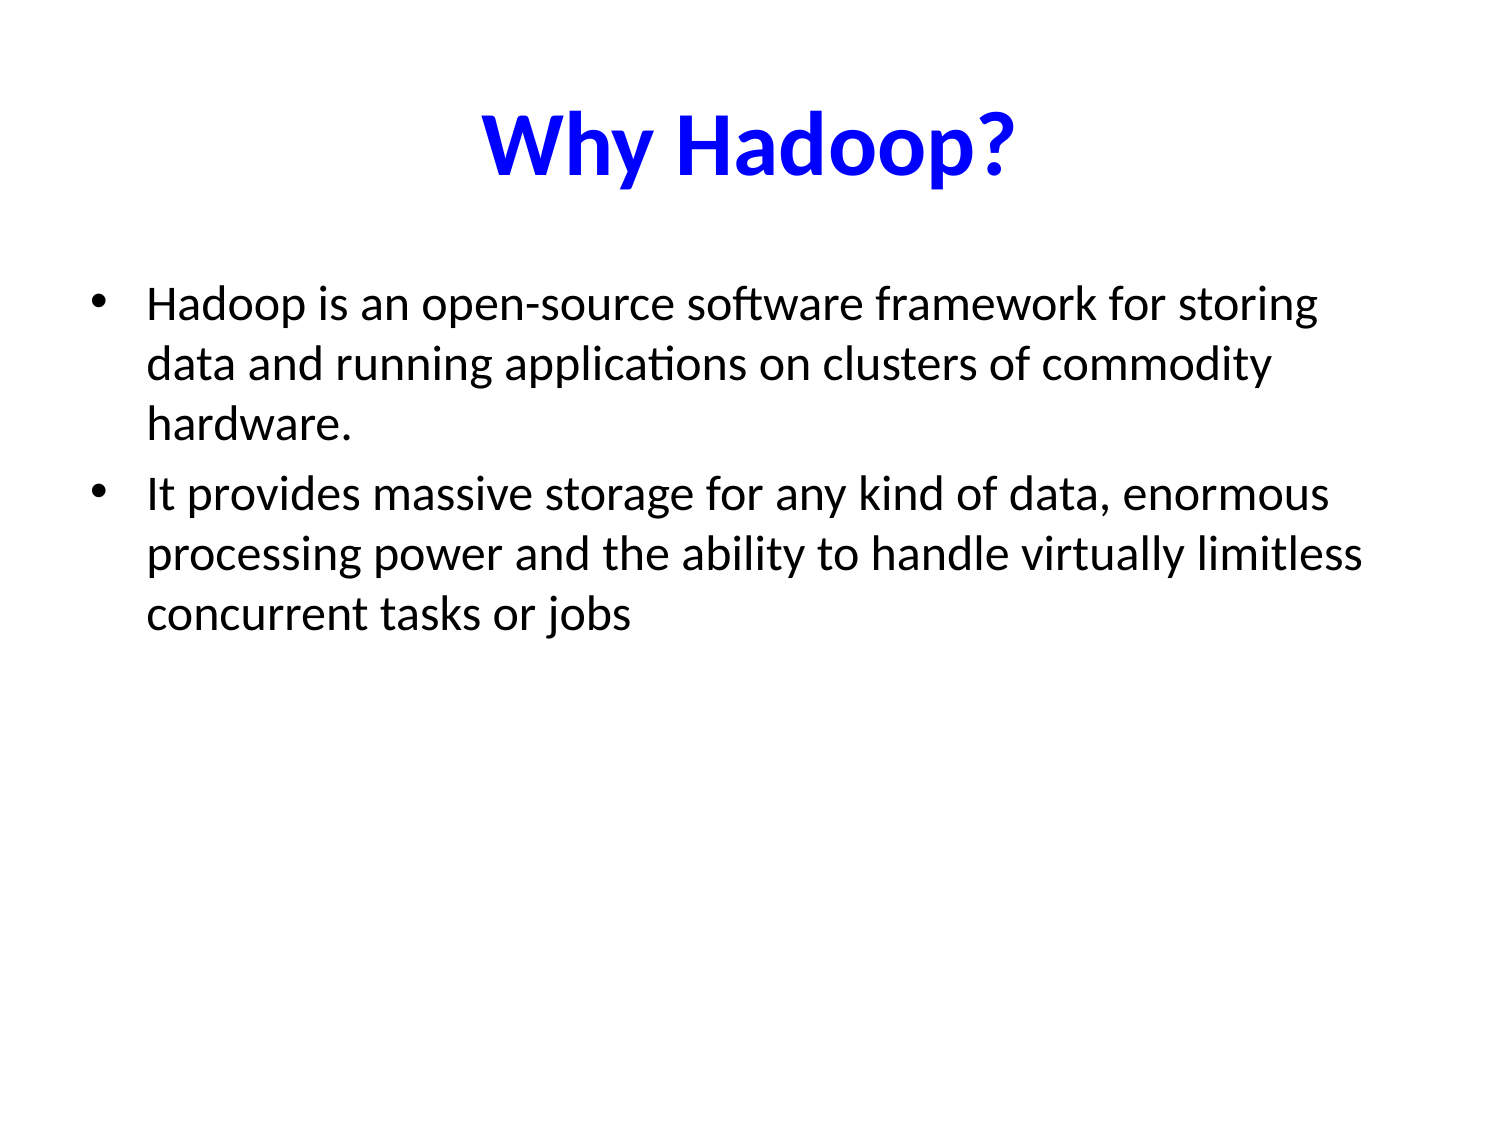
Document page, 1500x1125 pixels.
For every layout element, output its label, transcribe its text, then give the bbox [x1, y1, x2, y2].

title Why Hadoop? [75, 45, 1425, 233]
list Hadoop is an open-source software framework for storing data and running applications on clusters of commodity hardware. It provides massive storage for any kind of data, enormous processing power and the ability to handle virtually limitless concurrent tasks or jobs [75, 262, 1425, 1005]
